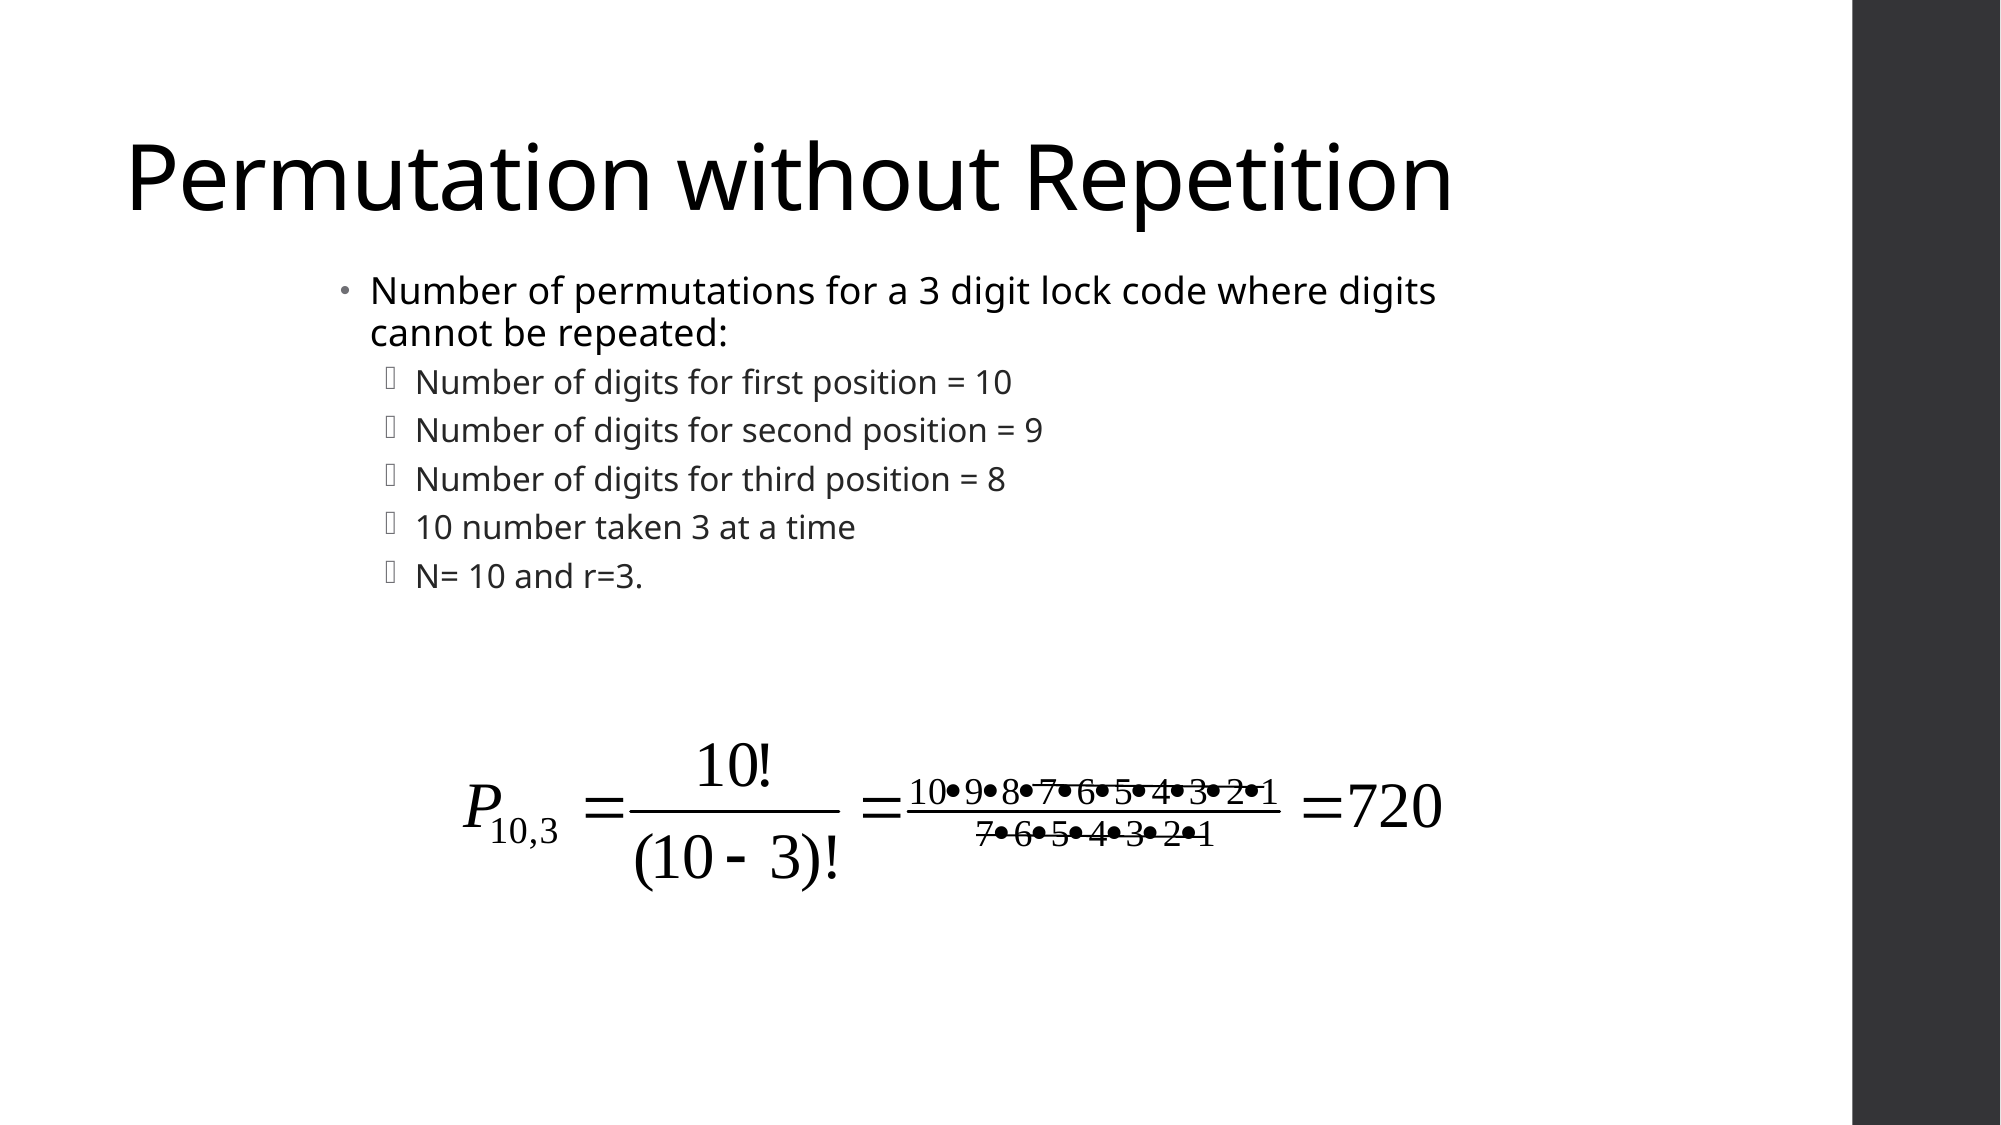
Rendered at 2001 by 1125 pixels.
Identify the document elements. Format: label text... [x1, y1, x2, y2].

title Permutation without Repetition [109, 20, 1700, 238]
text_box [1032, 784, 1265, 788]
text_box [450, 724, 1457, 904]
list Number of permutations for a 3 digit lock code where digits cannot be repeated: Number of digits for first position = 10 Number of digits for second position = 9 Number of digits for third position = 8 10 number taken 3 at a time N= 10 and r=3. [324, 262, 1550, 675]
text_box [975, 834, 1209, 838]
